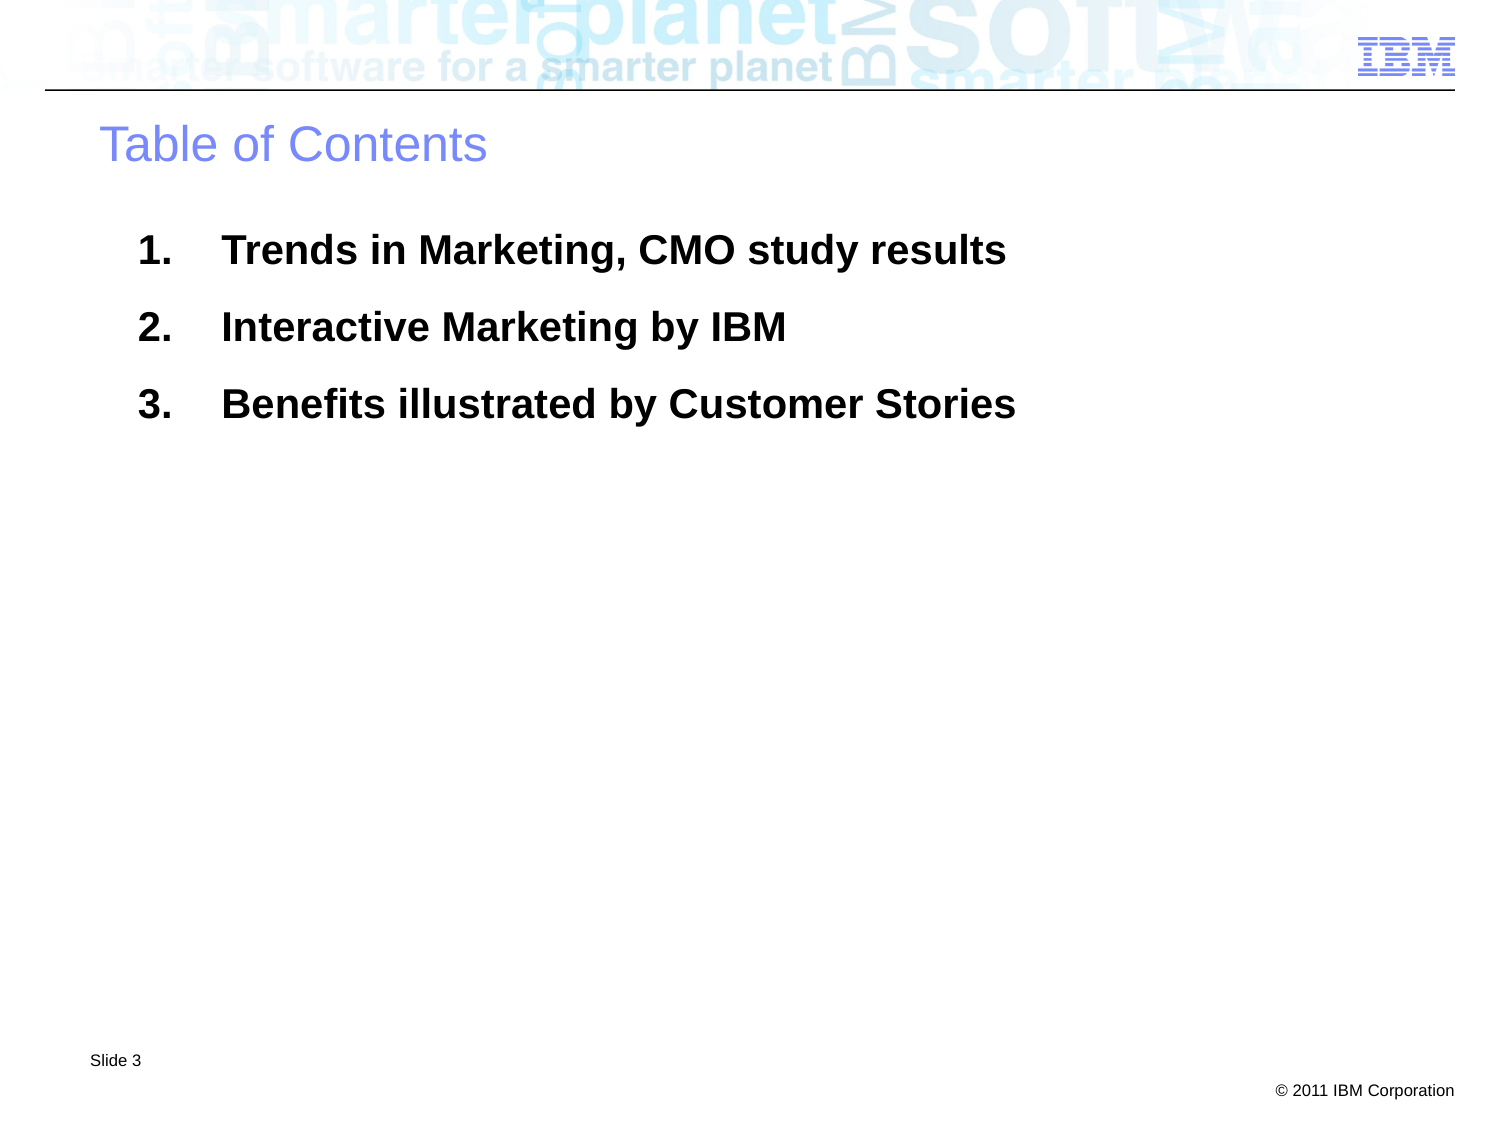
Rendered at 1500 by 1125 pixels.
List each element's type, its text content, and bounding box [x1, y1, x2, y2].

title Table of Contents [83, 110, 1469, 182]
list Trends in Marketing, CMO study results Interactive Marketing by IBM Benefits illustrated by Customer Stories [84, 214, 1361, 856]
slide_number Slide 3 [74, 1042, 426, 1103]
picture [0, 0, 1500, 90]
